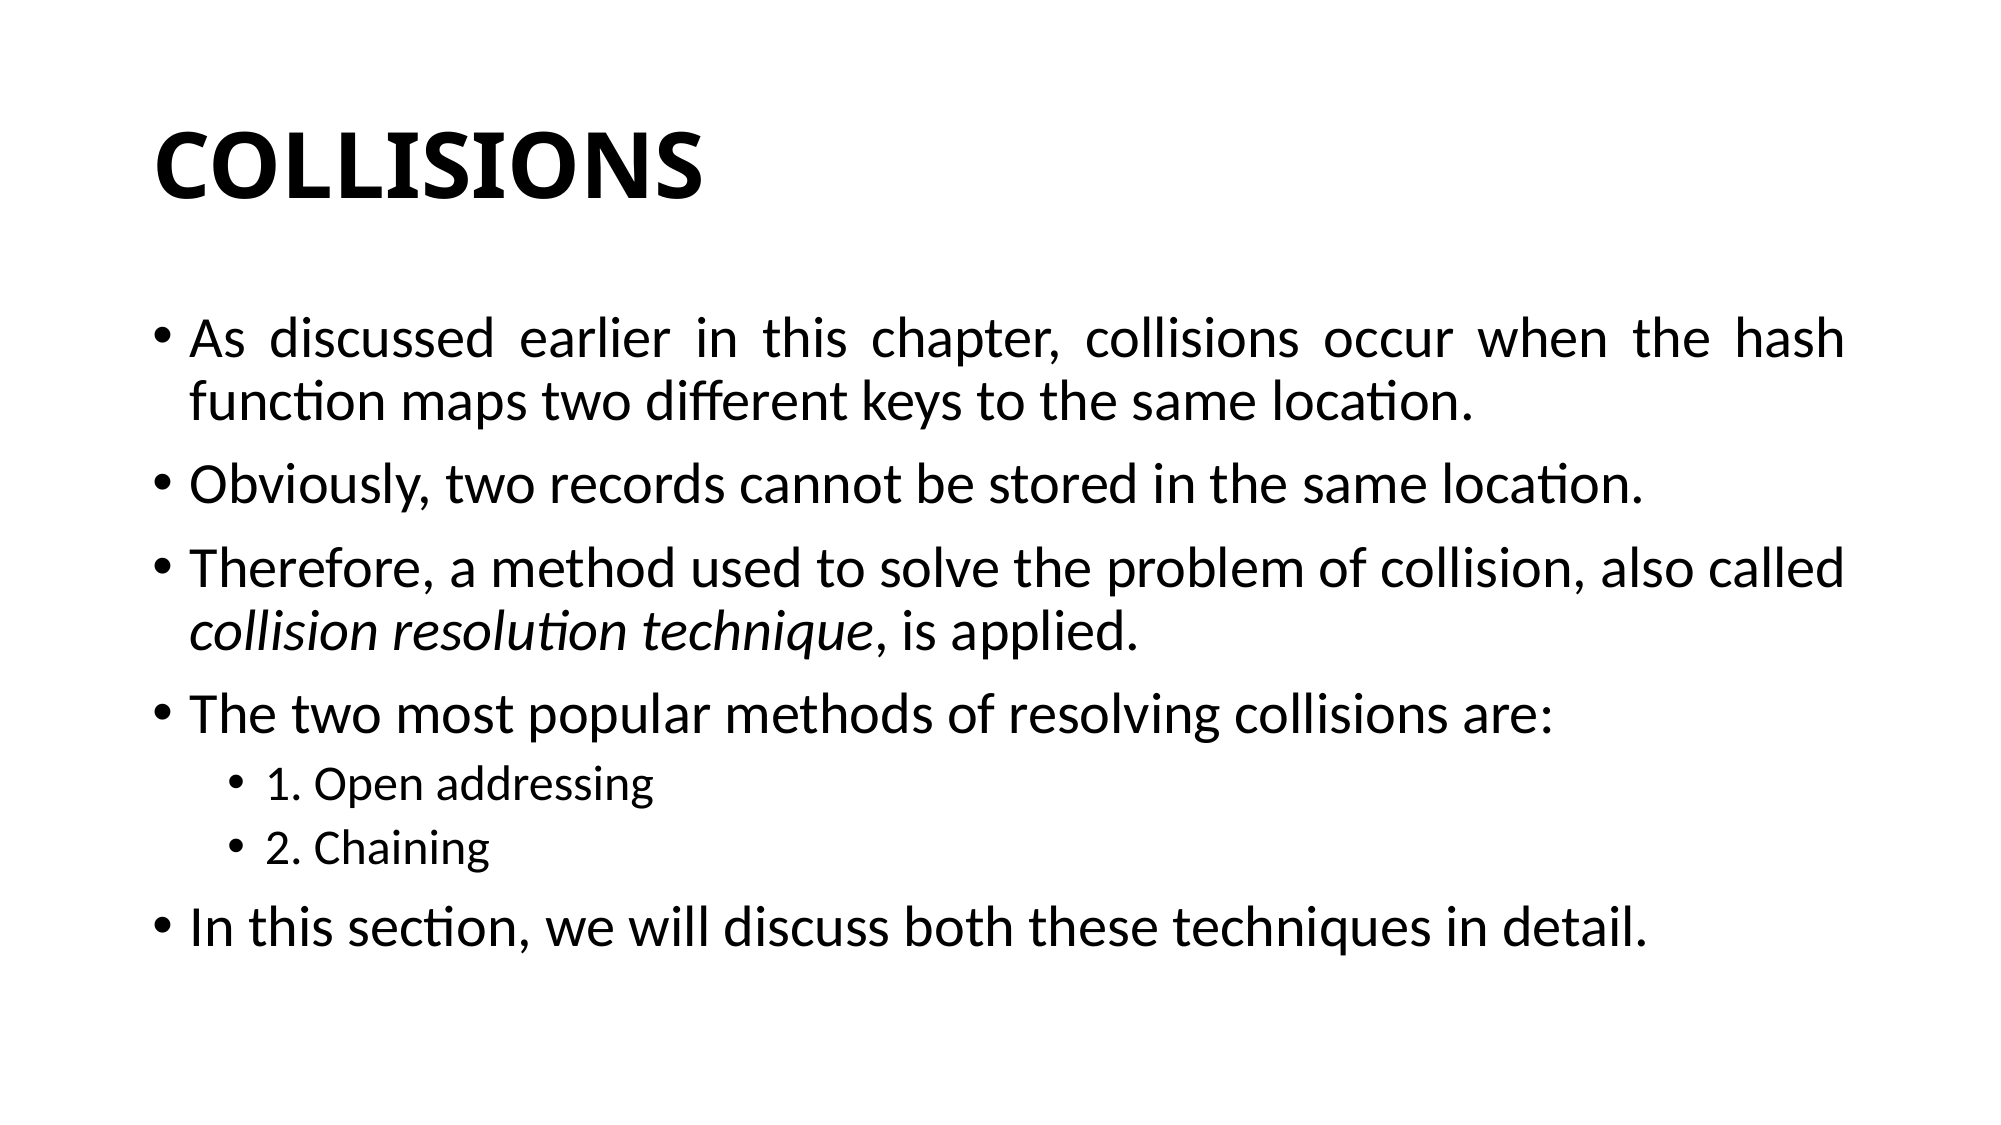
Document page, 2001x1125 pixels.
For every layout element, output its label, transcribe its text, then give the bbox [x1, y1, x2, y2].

list As discussed earlier in this chapter, collisions occur when the hash function maps two different keys to the same location. Obviously, two records cannot be stored in the same location. Therefore, a method used to solve the problem of collision, also called collision resolution technique, is applied. The two most popular methods of resolving collisions are: 1. Open addressing 2. Chaining In this section, we will discuss both these techniques in detail. [137, 299, 1863, 1014]
title COLLISIONS [137, 59, 1863, 278]
